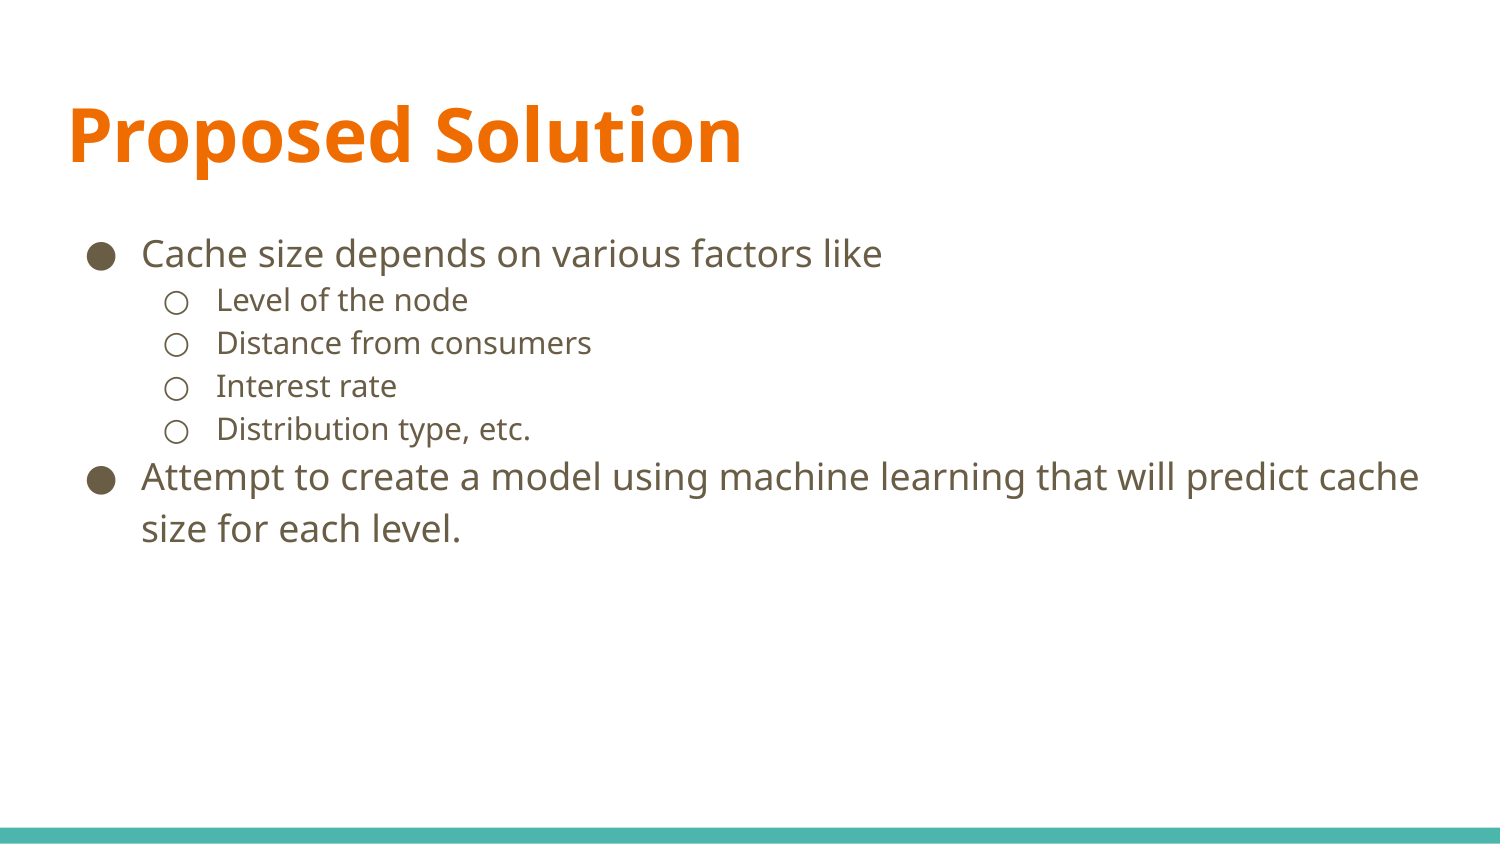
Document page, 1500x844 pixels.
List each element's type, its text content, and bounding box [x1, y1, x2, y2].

title Proposed Solution [51, 72, 1449, 189]
list Cache size depends on various factors like Level of the node Distance from consumers Interest rate Distribution type, etc. Attempt to create a model using machine learning that will predict cache size for each level. [51, 207, 1449, 750]
